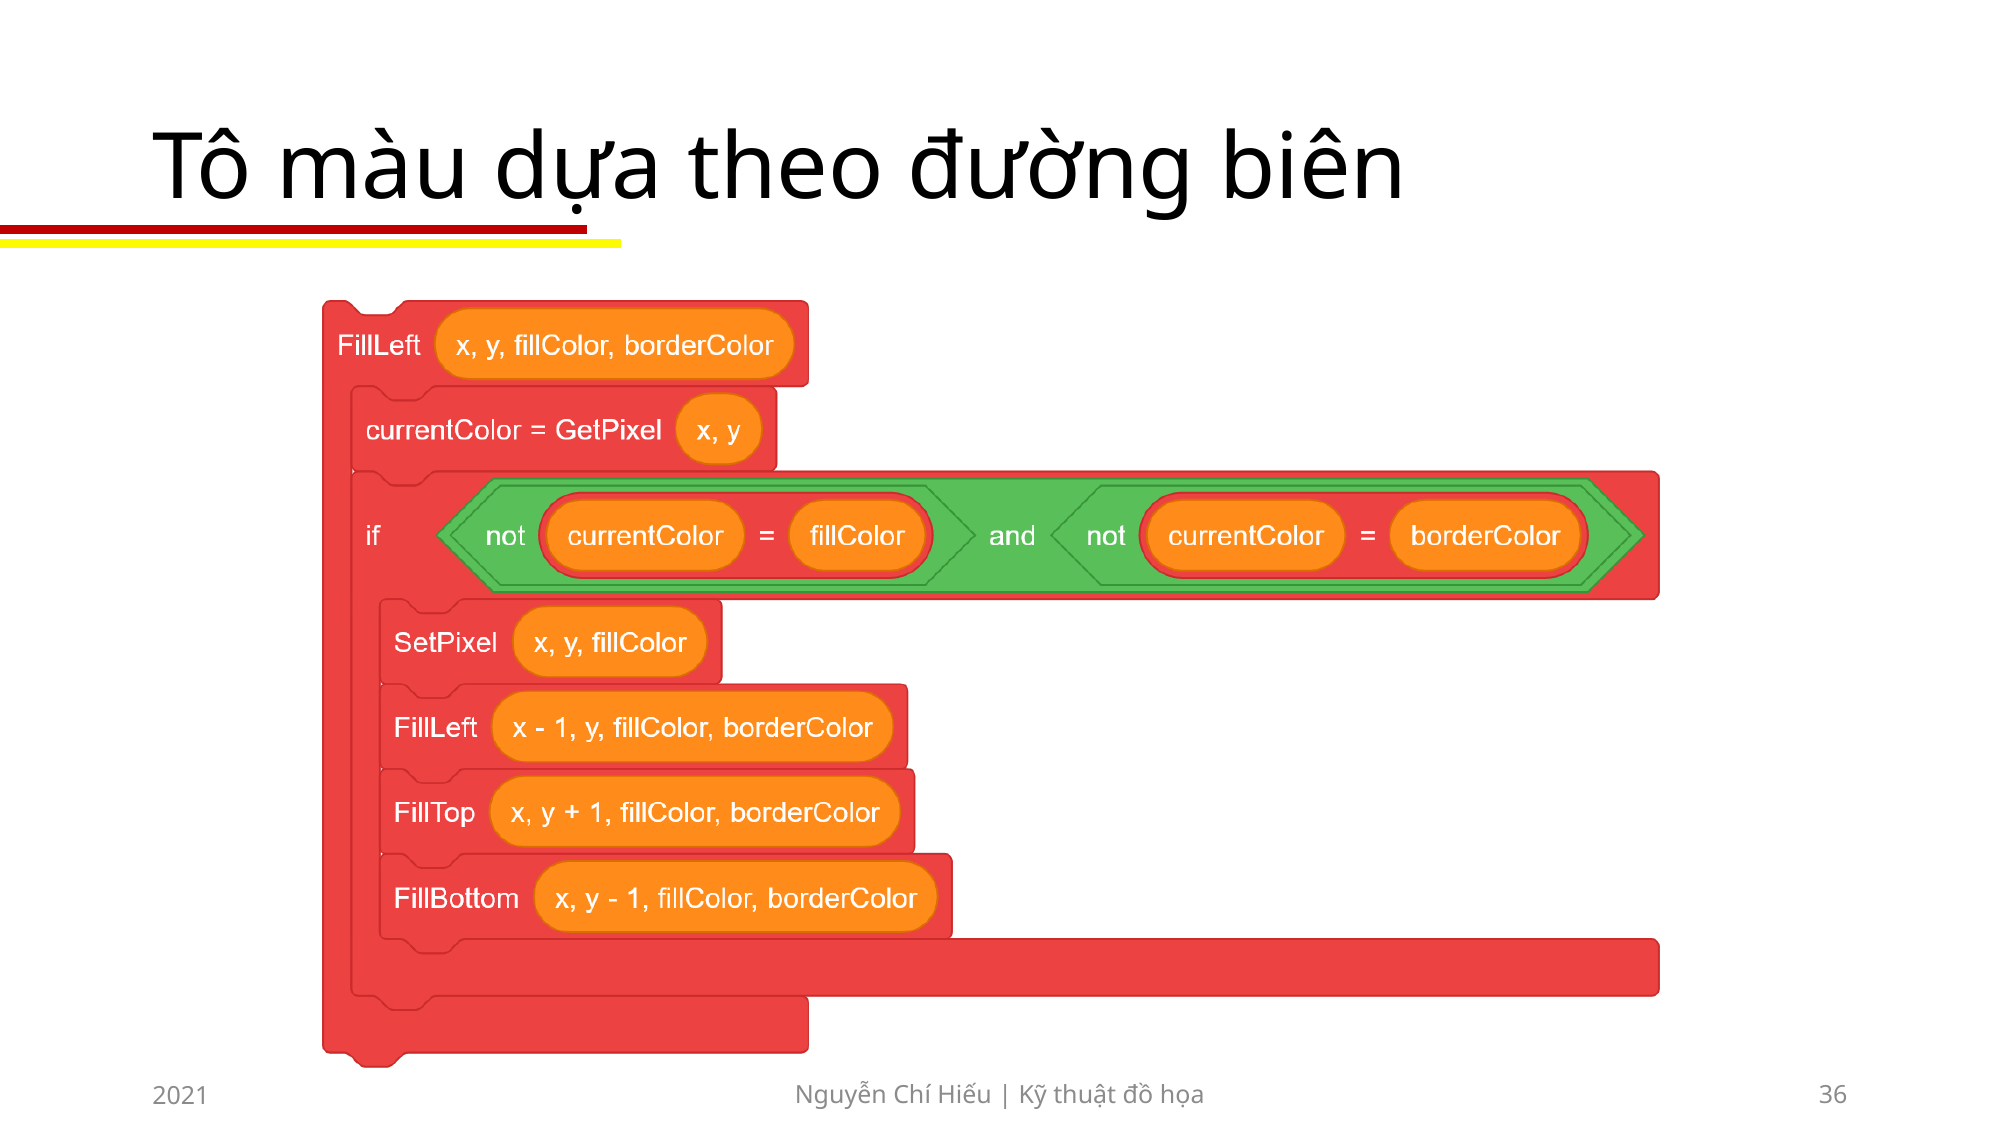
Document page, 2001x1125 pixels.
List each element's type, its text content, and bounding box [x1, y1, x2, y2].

footer Nguyễn Chí Hiếu | Kỹ thuật đồ họa [662, 1086, 1338, 1125]
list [319, 299, 1681, 1086]
title Tô màu dựa theo đường biên [137, 59, 1863, 278]
slide_number 36 [1412, 1065, 1863, 1125]
slide_number 2021 [137, 1065, 588, 1125]
